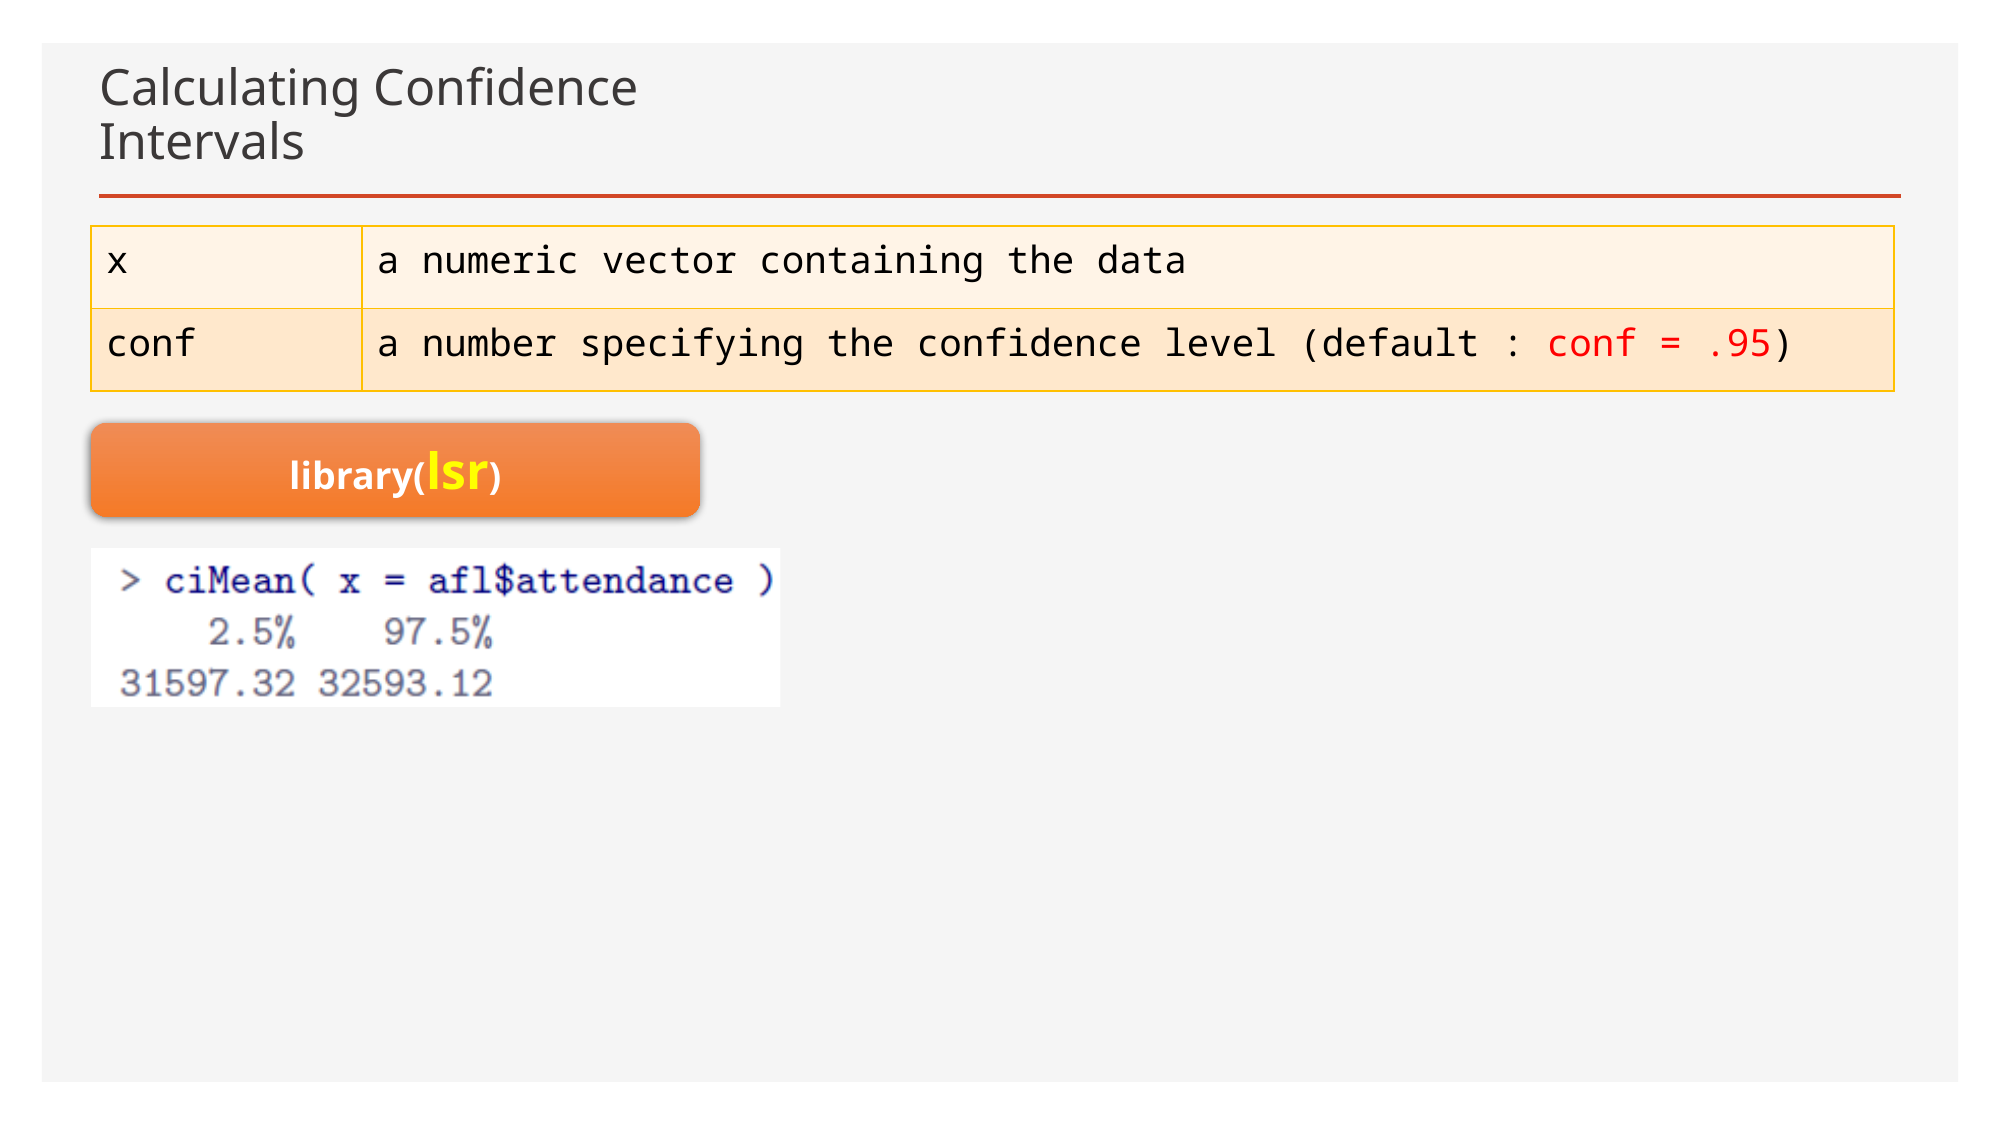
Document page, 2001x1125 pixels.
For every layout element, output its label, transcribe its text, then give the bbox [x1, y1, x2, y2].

table_cell a number specifying the confidence level (default : conf = .95) [363, 309, 1893, 390]
list Calculating Confidence Intervals [84, 72, 813, 178]
table_header x [92, 227, 361, 308]
table_header a numeric vector containing the data [363, 227, 1893, 308]
table_cell conf [92, 309, 361, 390]
picture [90, 548, 781, 707]
text_box library(lsr) [90, 422, 700, 517]
